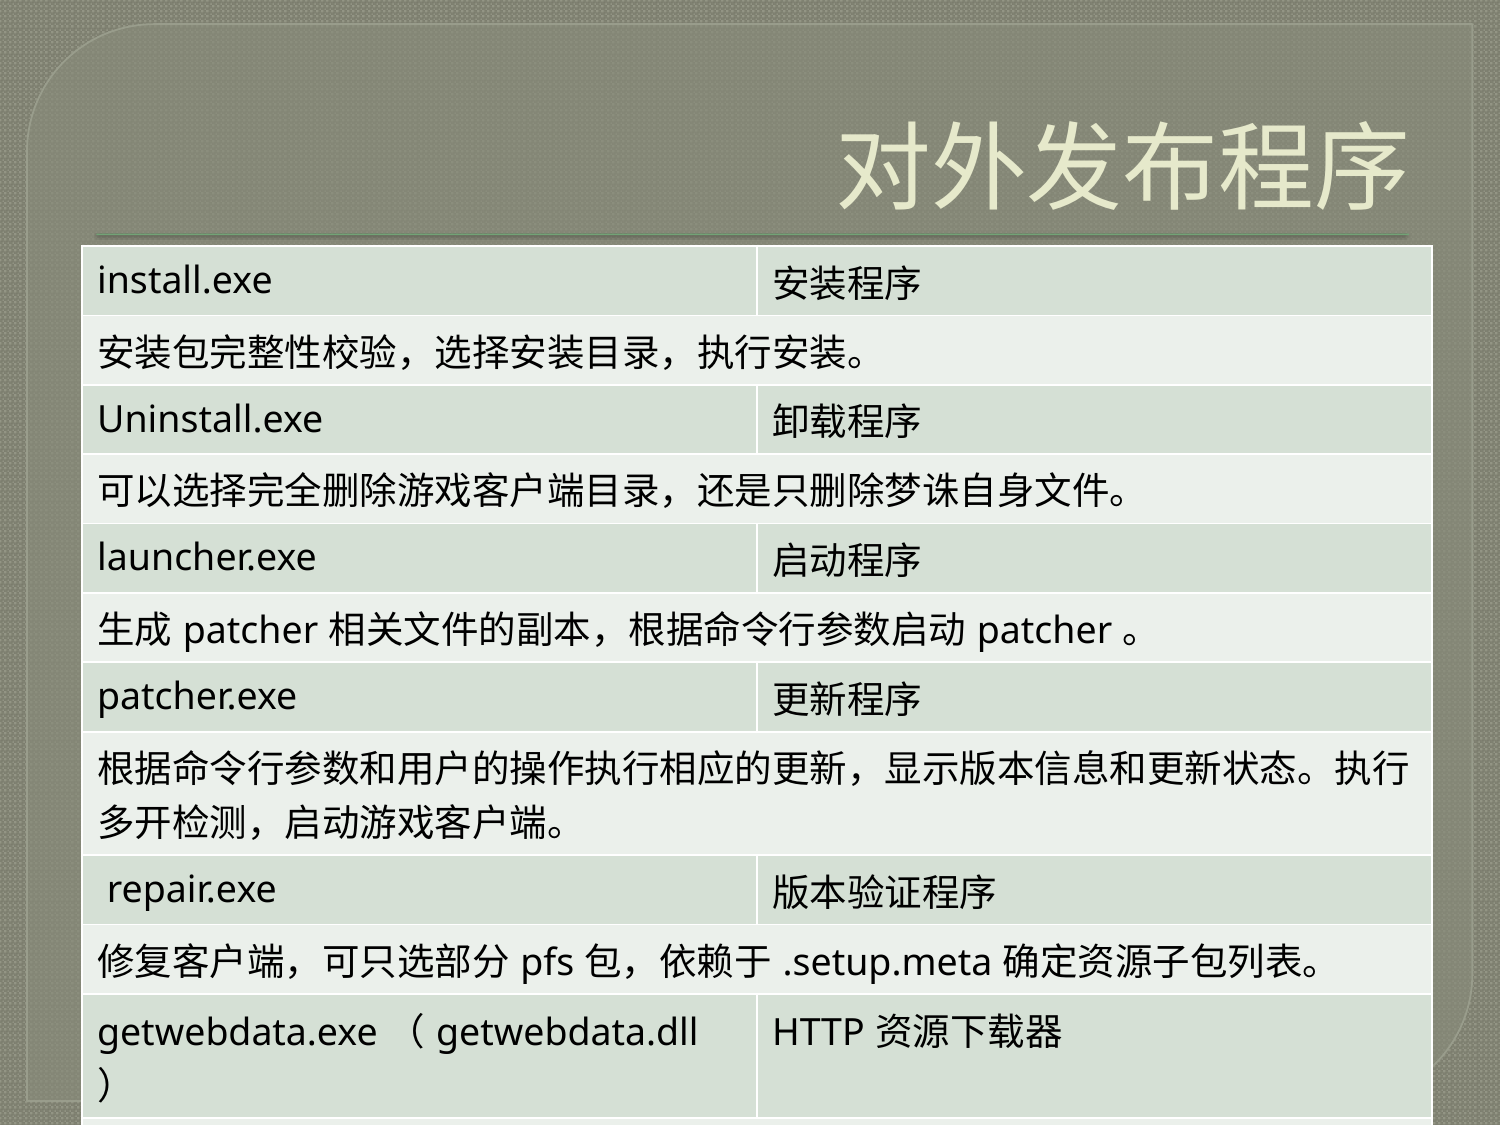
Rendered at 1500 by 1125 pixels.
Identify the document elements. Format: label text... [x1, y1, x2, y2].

table_cell HTTP资源下载器 [758, 995, 1431, 1117]
table_header 安装程序 [758, 247, 1431, 315]
table_cell Uninstall.exe [83, 386, 756, 453]
table_cell 可以选择完全删除游戏客户端目录，还是只删除梦诛自身文件。 [83, 455, 1431, 523]
table_cell 修复客户端，可只选部分pfs包，依赖于.setup.meta确定资源子包列表。 [83, 925, 1431, 993]
table_cell 版本验证程序 [758, 856, 1431, 924]
table_header install.exe [83, 247, 756, 315]
table_cell 启动程序 [758, 524, 1431, 592]
table_cell getwebdata.exe（getwebdata.dll） [83, 995, 756, 1117]
title 对外发布程序 [75, 41, 1425, 230]
table_cell 以独立进程方式下载公告信息,推荐服务器列表等http资源。 [83, 1119, 1431, 1125]
table_cell 卸载程序 [758, 386, 1431, 453]
table_cell patcher.exe [83, 663, 756, 731]
table_cell launcher.exe [83, 524, 756, 592]
table_cell 根据命令行参数和用户的操作执行相应的更新，显示版本信息和更新状态。执行多开检测，启动游戏客户端。 [83, 733, 1431, 854]
table_cell 生成patcher相关文件的副本，根据命令行参数启动patcher。 [83, 594, 1431, 661]
table_cell repair.exe [83, 856, 756, 924]
table_cell 更新程序 [758, 663, 1431, 731]
table_cell 安装包完整性校验，选择安装目录，执行安装。 [83, 316, 1431, 384]
